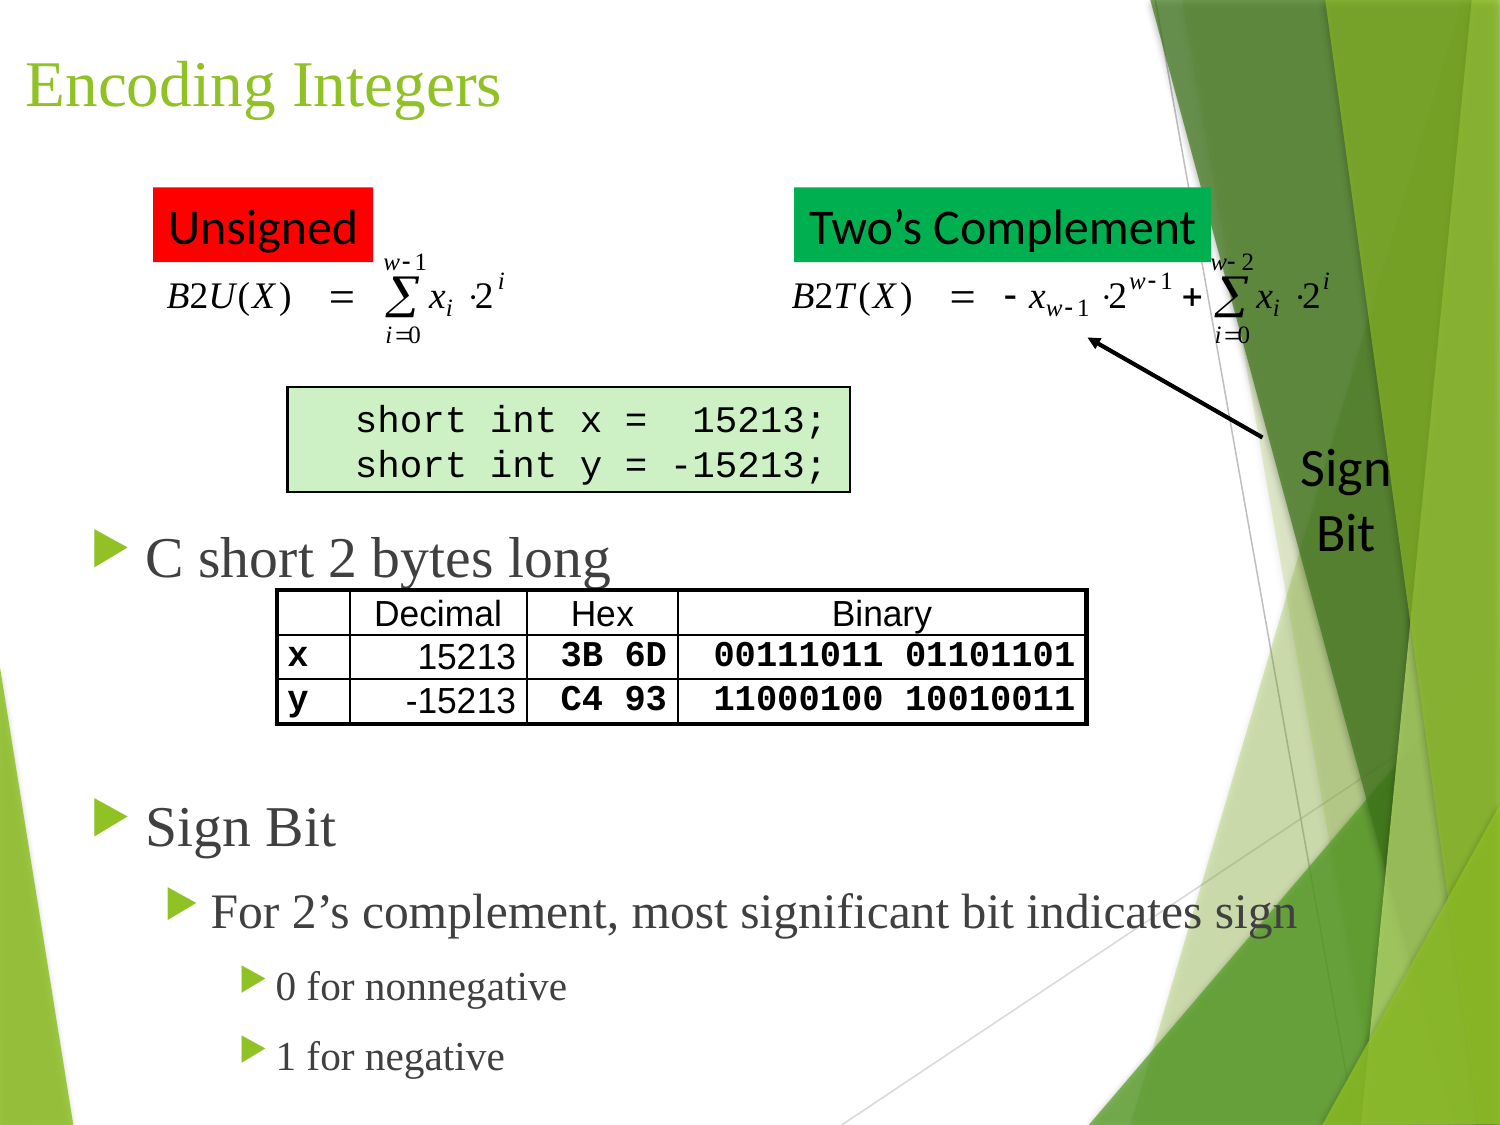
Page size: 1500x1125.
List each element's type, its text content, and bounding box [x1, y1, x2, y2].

title Encoding Integers [10, 33, 1015, 128]
text_box Sign Bit [1285, 424, 1407, 570]
list C short 2 bytes long Sign Bit For 2’s complement, most significant bit indicates sign 0 for nonnegative 1 for negative [75, 512, 1438, 1088]
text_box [161, 249, 514, 349]
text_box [786, 249, 1336, 349]
text_box short int x = 15213; short int y = -15213; [287, 387, 850, 493]
text_box Unsigned [153, 187, 374, 263]
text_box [274, 587, 1201, 751]
text_box Two’s Complement [794, 187, 1212, 248]
